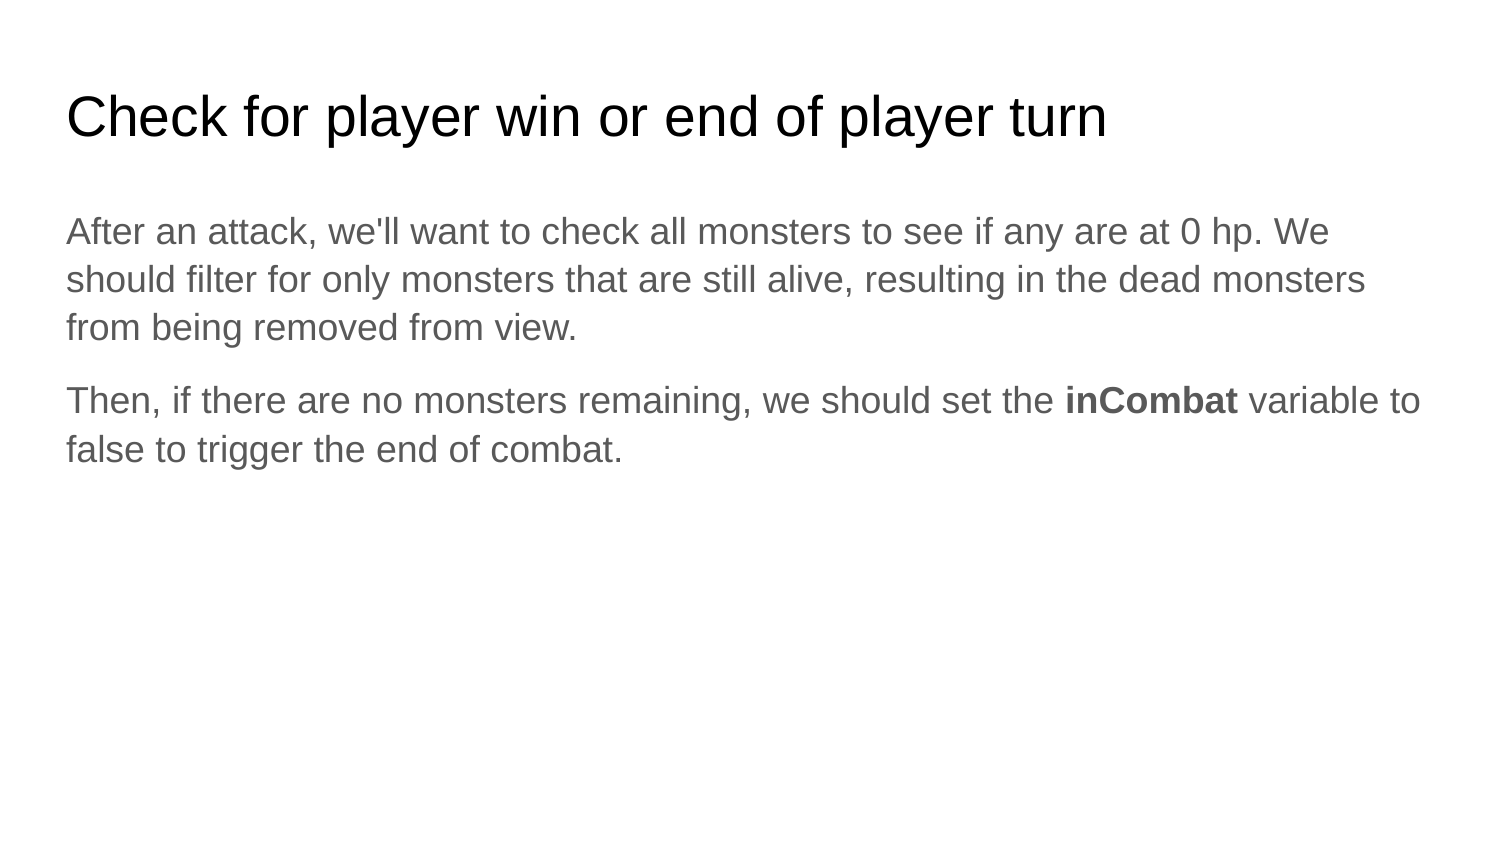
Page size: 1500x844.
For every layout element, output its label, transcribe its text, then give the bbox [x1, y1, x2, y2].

title Check for player win or end of player turn [51, 70, 1449, 165]
list After an attack, we'll want to check all monsters to see if any are at 0 hp. We should filter for only monsters that are still alive, resulting in the dead monsters from being removed from view. Then, if there are no monsters remaining, we should set the inCombat variable to false to trigger the end of combat. [51, 189, 1449, 750]
